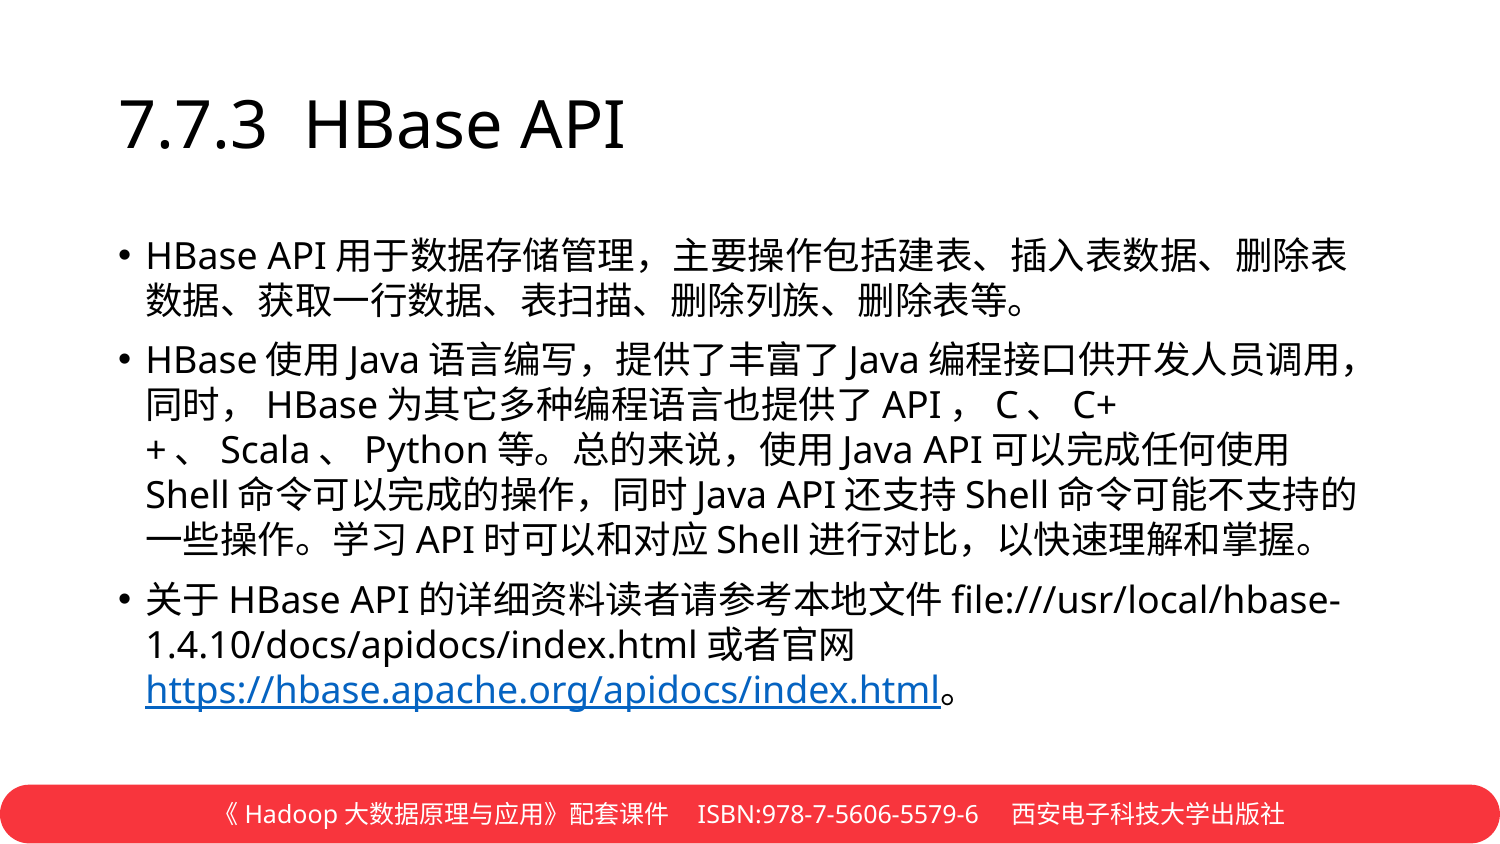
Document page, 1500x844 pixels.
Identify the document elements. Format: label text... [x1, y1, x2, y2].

list HBase API用于数据存储管理，主要操作包括建表、插入表数据、删除表数据、获取一行数据、表扫描、删除列族、删除表等。 HBase使用Java语言编写，提供了丰富了Java编程接口供开发人员调用，同时，HBase为其它多种编程语言也提供了API，C、C++、Scala、Python等。总的来说，使用Java API可以完成任何使用Shell命令可以完成的操作，同时Java API还支持Shell命令可能不支持的一些操作。学习API时可以和对应Shell进行对比，以快速理解和掌握。 关于HBase API的详细资料读者请参考本地文件file:///usr/local/hbase-1.4.10/docs/apidocs/index.html或者官网https://hbase.apache.org/apidocs/index.html。 [103, 224, 1397, 760]
title 7.7.3 HBase API [103, 44, 1397, 208]
